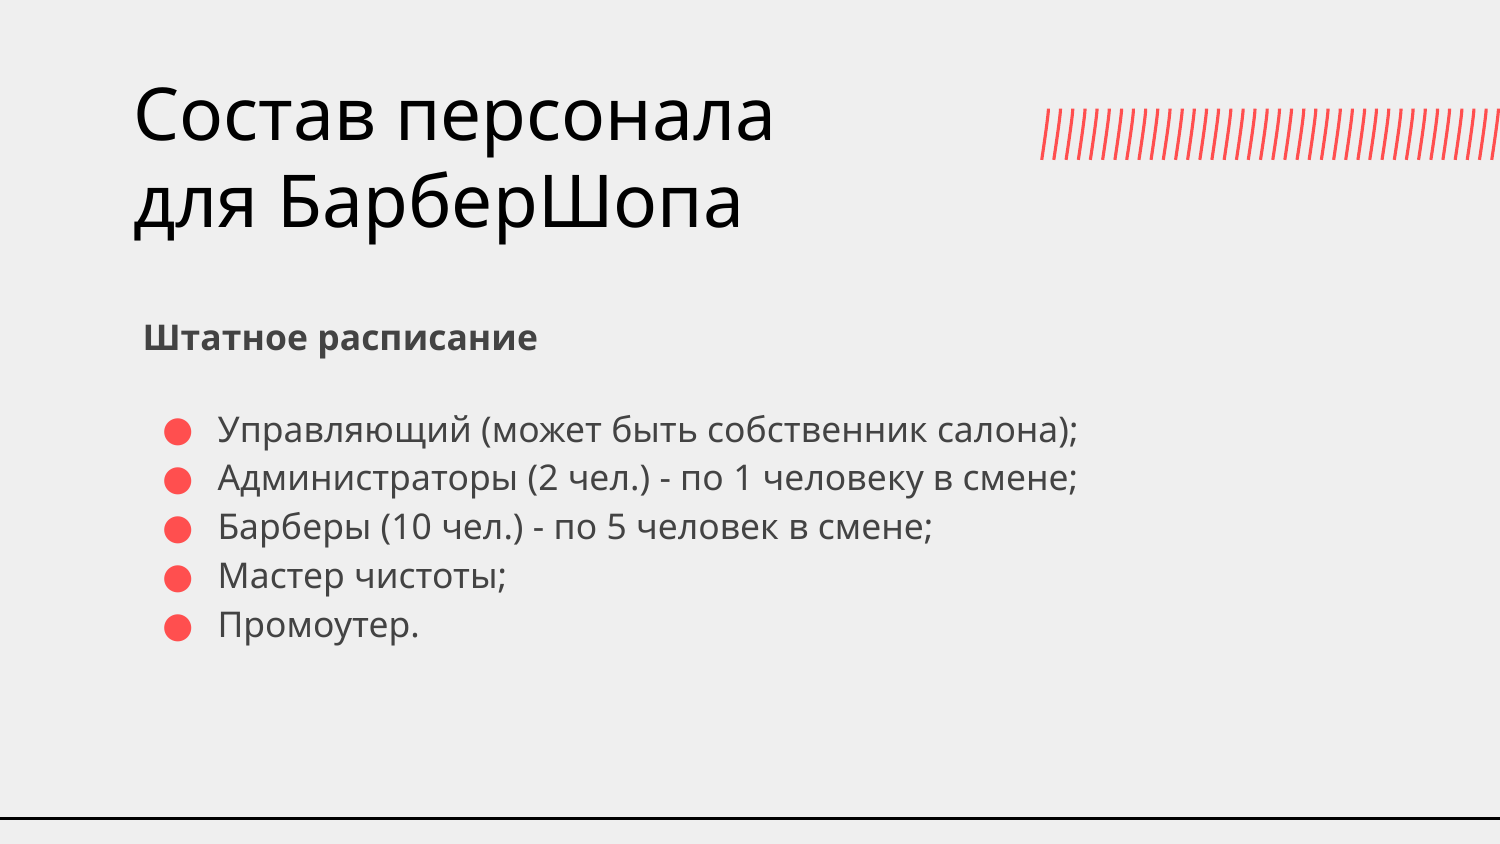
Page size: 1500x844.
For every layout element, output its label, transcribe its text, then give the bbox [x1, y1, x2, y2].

subtitle Штатное расписание Управляющий (может быть собственник салона); Администраторы (2 чел.) - по 1 человеку в смене; Барберы (10 чел.) - по 5 человек в смене; Мастер чистоты; Промоутер. [127, 300, 1227, 688]
title Состав персонала для БарберШопа [118, 52, 921, 146]
